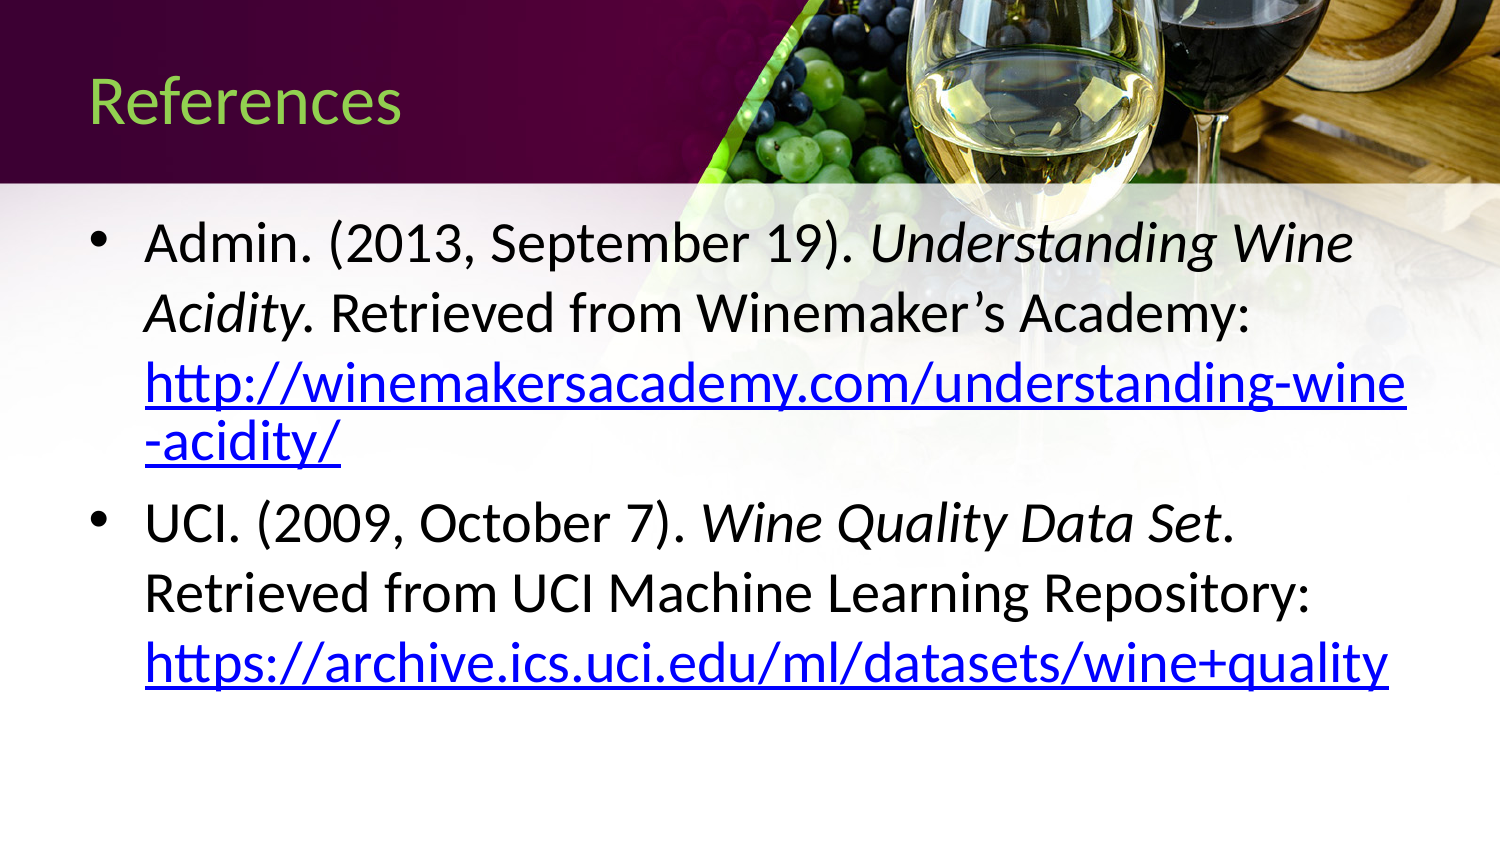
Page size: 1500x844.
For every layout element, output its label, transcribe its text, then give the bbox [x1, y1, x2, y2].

list Admin. (2013, September 19). Understanding Wine Acidity. Retrieved from Winemaker’s Academy: http://winemakersacademy.com/understanding-wine-acidity/ UCI. (2009, October 7). Wine Quality Data Set. Retrieved from UCI Machine Learning Repository: https://archive.ics.uci.edu/ml/datasets/wine+quality [73, 196, 1427, 798]
title References [73, 46, 1427, 147]
picture [0, 0, 1500, 844]
